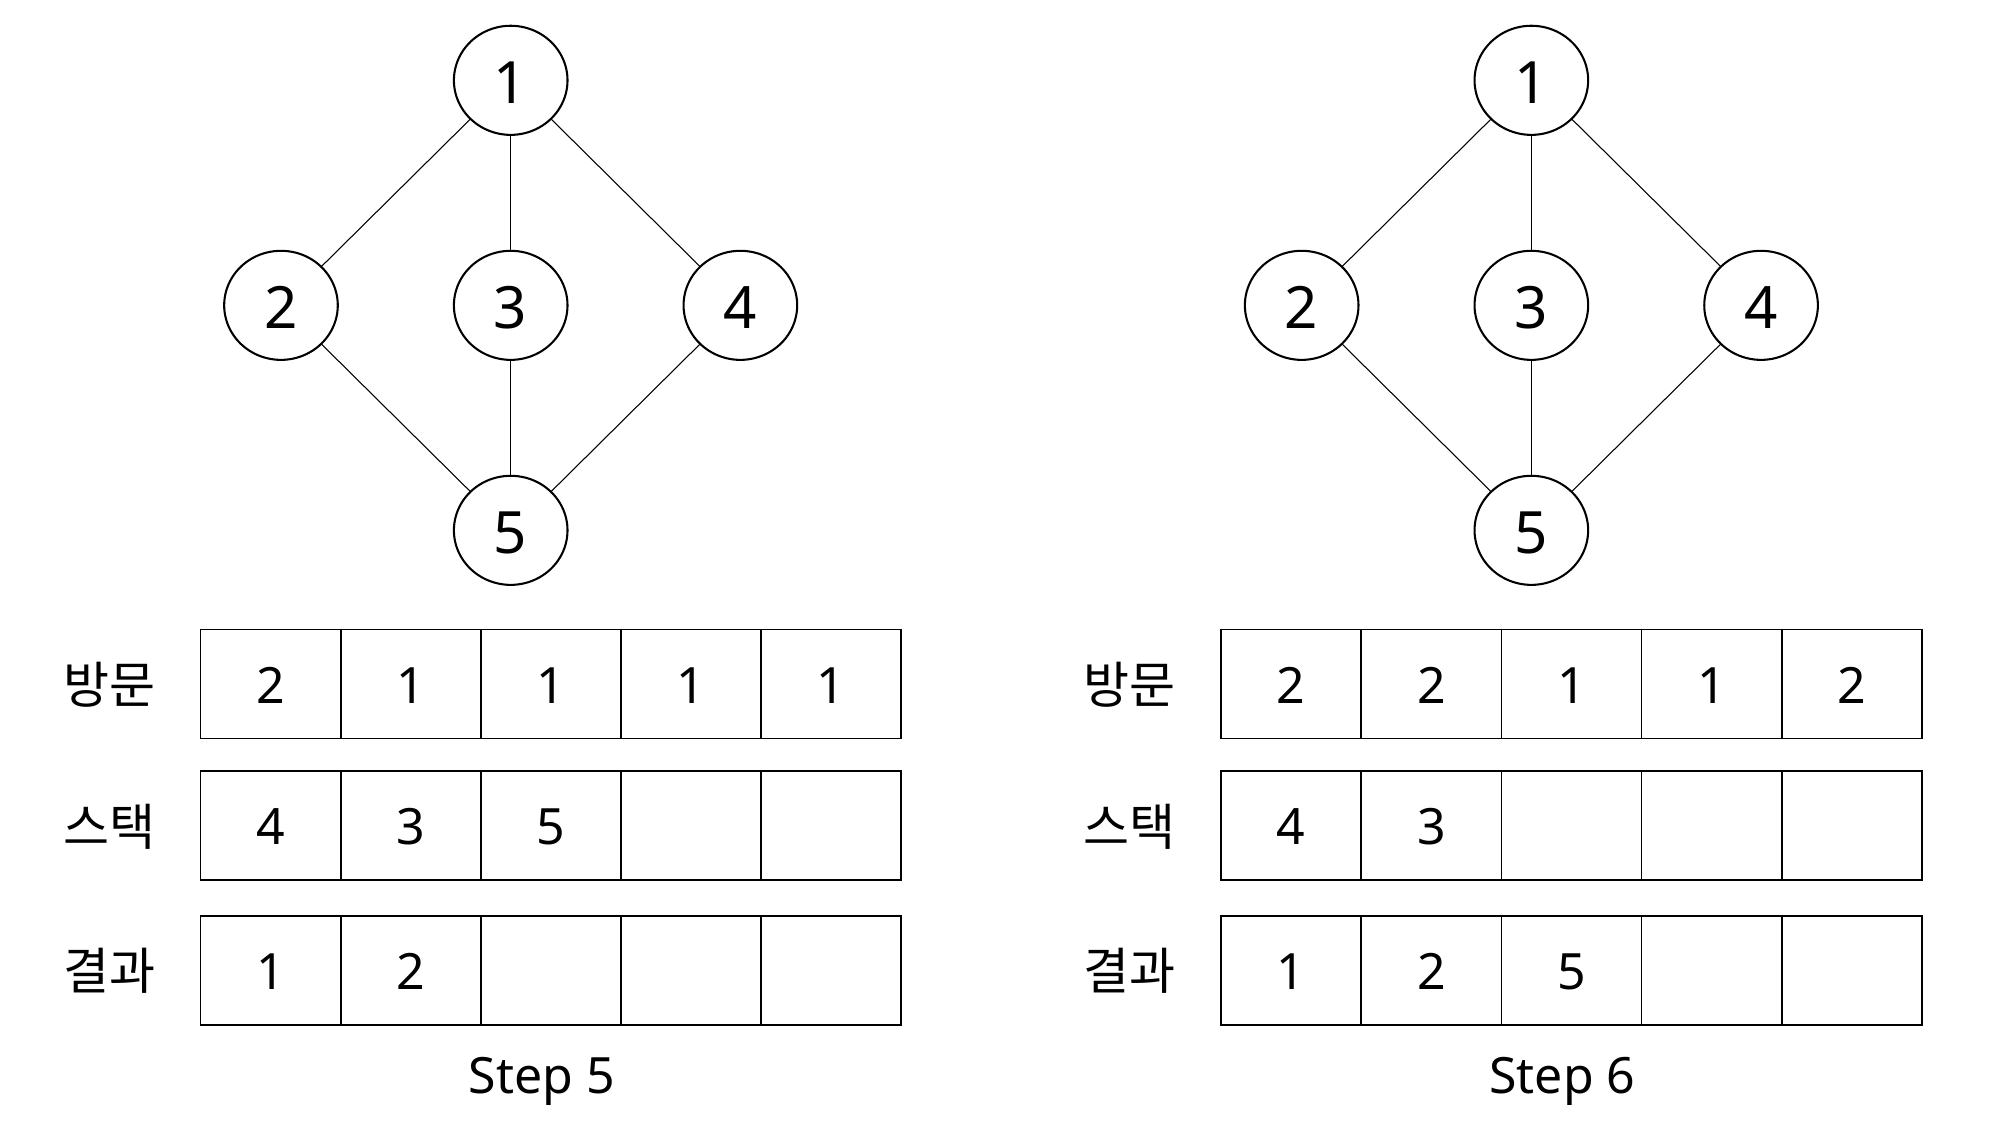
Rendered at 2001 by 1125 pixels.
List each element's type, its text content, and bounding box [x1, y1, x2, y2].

table_header 3 [342, 772, 480, 879]
table_header 2 [1222, 630, 1360, 738]
table_header 1 [342, 630, 480, 738]
table_header 1 [482, 630, 620, 738]
table_header [622, 772, 760, 879]
text_box 3 [452, 249, 569, 361]
table_header [622, 917, 760, 1024]
table_header [1642, 772, 1781, 879]
table_header [1783, 917, 1921, 1024]
table_header 3 [1362, 772, 1501, 879]
table_header [1642, 917, 1781, 1024]
table_header 4 [201, 772, 340, 879]
text_box Step 6 [1474, 1036, 1651, 1112]
table_header 1 [201, 917, 340, 1024]
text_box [321, 118, 471, 267]
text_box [1571, 118, 1721, 267]
table_header 4 [1222, 772, 1360, 879]
text_box 5 [1473, 474, 1590, 586]
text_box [550, 118, 701, 267]
text_box 결과 [48, 932, 171, 1008]
text_box 방문 [1069, 646, 1191, 721]
table_header 1 [1222, 917, 1360, 1024]
table_header [762, 772, 900, 879]
table_header 2 [342, 917, 480, 1024]
text_box 스택 [48, 787, 171, 863]
text_box 4 [1703, 249, 1819, 361]
table_header 1 [622, 630, 760, 738]
table_header [482, 917, 620, 1024]
text_box 1 [1473, 24, 1590, 136]
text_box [1341, 343, 1492, 492]
text_box 3 [1473, 249, 1590, 361]
table_header 2 [1362, 917, 1501, 1024]
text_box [1341, 118, 1492, 267]
text_box 2 [223, 249, 339, 361]
table_header 1 [1502, 630, 1641, 738]
table_header 2 [1362, 630, 1501, 738]
text_box 스택 [1069, 787, 1191, 863]
table_header [762, 917, 900, 1024]
text_box Step 5 [453, 1036, 630, 1112]
text_box 방문 [48, 646, 171, 721]
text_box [550, 343, 701, 492]
table_header 5 [482, 772, 620, 879]
table_header [1502, 772, 1641, 879]
text_box 결과 [1069, 932, 1191, 1008]
text_box 1 [452, 24, 569, 136]
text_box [321, 343, 471, 492]
table_header 5 [1502, 917, 1641, 1024]
text_box 2 [1243, 249, 1360, 361]
table_header 2 [1783, 630, 1921, 738]
table_header 1 [762, 630, 900, 738]
text_box 5 [452, 474, 569, 586]
table_header [1783, 772, 1921, 879]
text_box 4 [682, 249, 799, 361]
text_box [1571, 343, 1721, 492]
table_header 2 [201, 630, 340, 738]
table_header 1 [1642, 630, 1781, 738]
